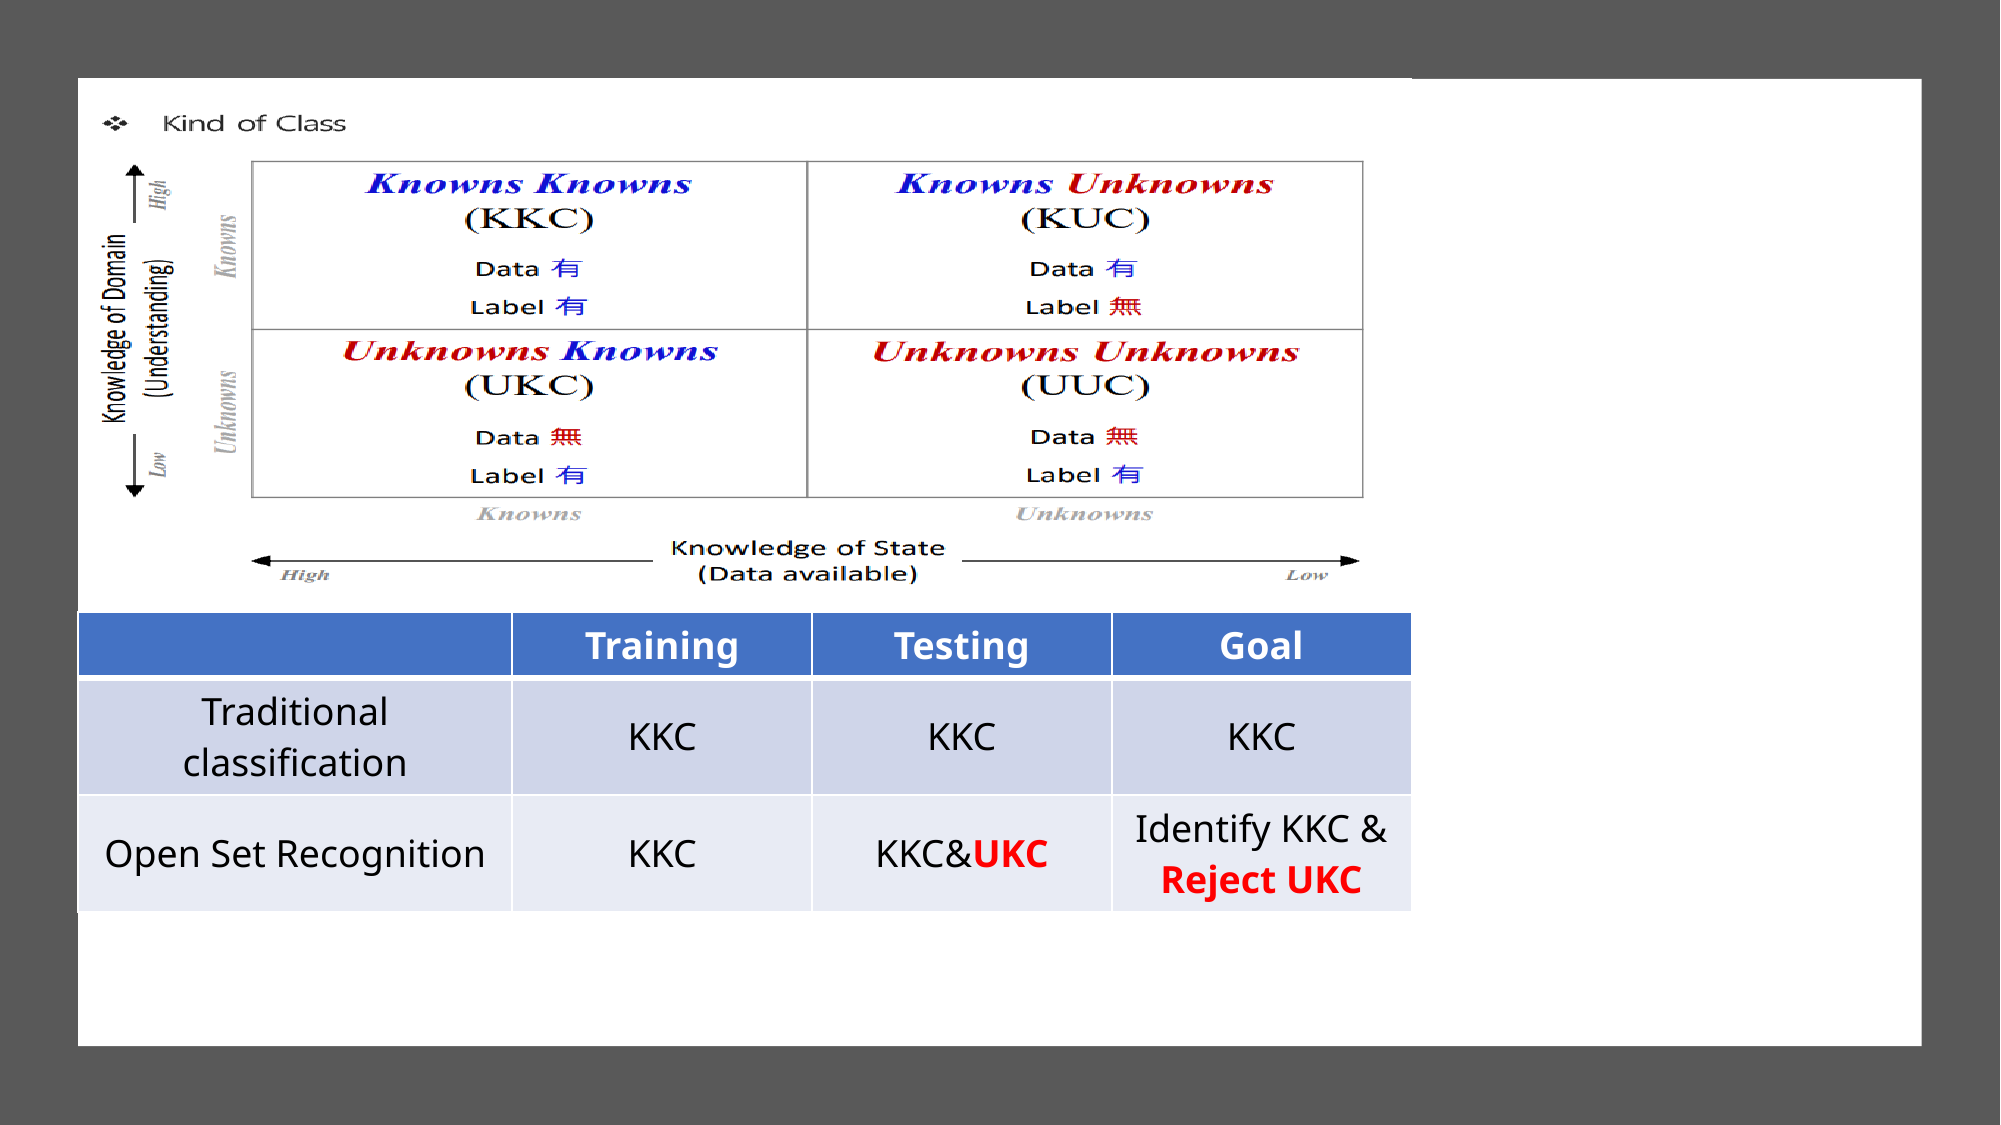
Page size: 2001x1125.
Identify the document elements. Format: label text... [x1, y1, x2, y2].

table_header Training [513, 613, 811, 675]
table_header Testing [813, 613, 1111, 675]
table_cell KKC&UKC [813, 796, 1111, 911]
table_cell KKC [1113, 681, 1411, 794]
table_cell Traditional classification [79, 681, 511, 794]
text_box [0, 0, 2000, 1125]
table_cell Identify KKC & Reject UKC [1113, 796, 1411, 911]
table_header Goal [1113, 613, 1411, 675]
picture [78, 78, 1412, 612]
table_cell KKC [513, 681, 811, 794]
table_cell KKC [513, 796, 811, 911]
table_header [79, 613, 511, 675]
text_box [77, 78, 1923, 1047]
table_cell KKC [813, 681, 1111, 794]
table_cell Open Set Recognition [79, 796, 511, 911]
